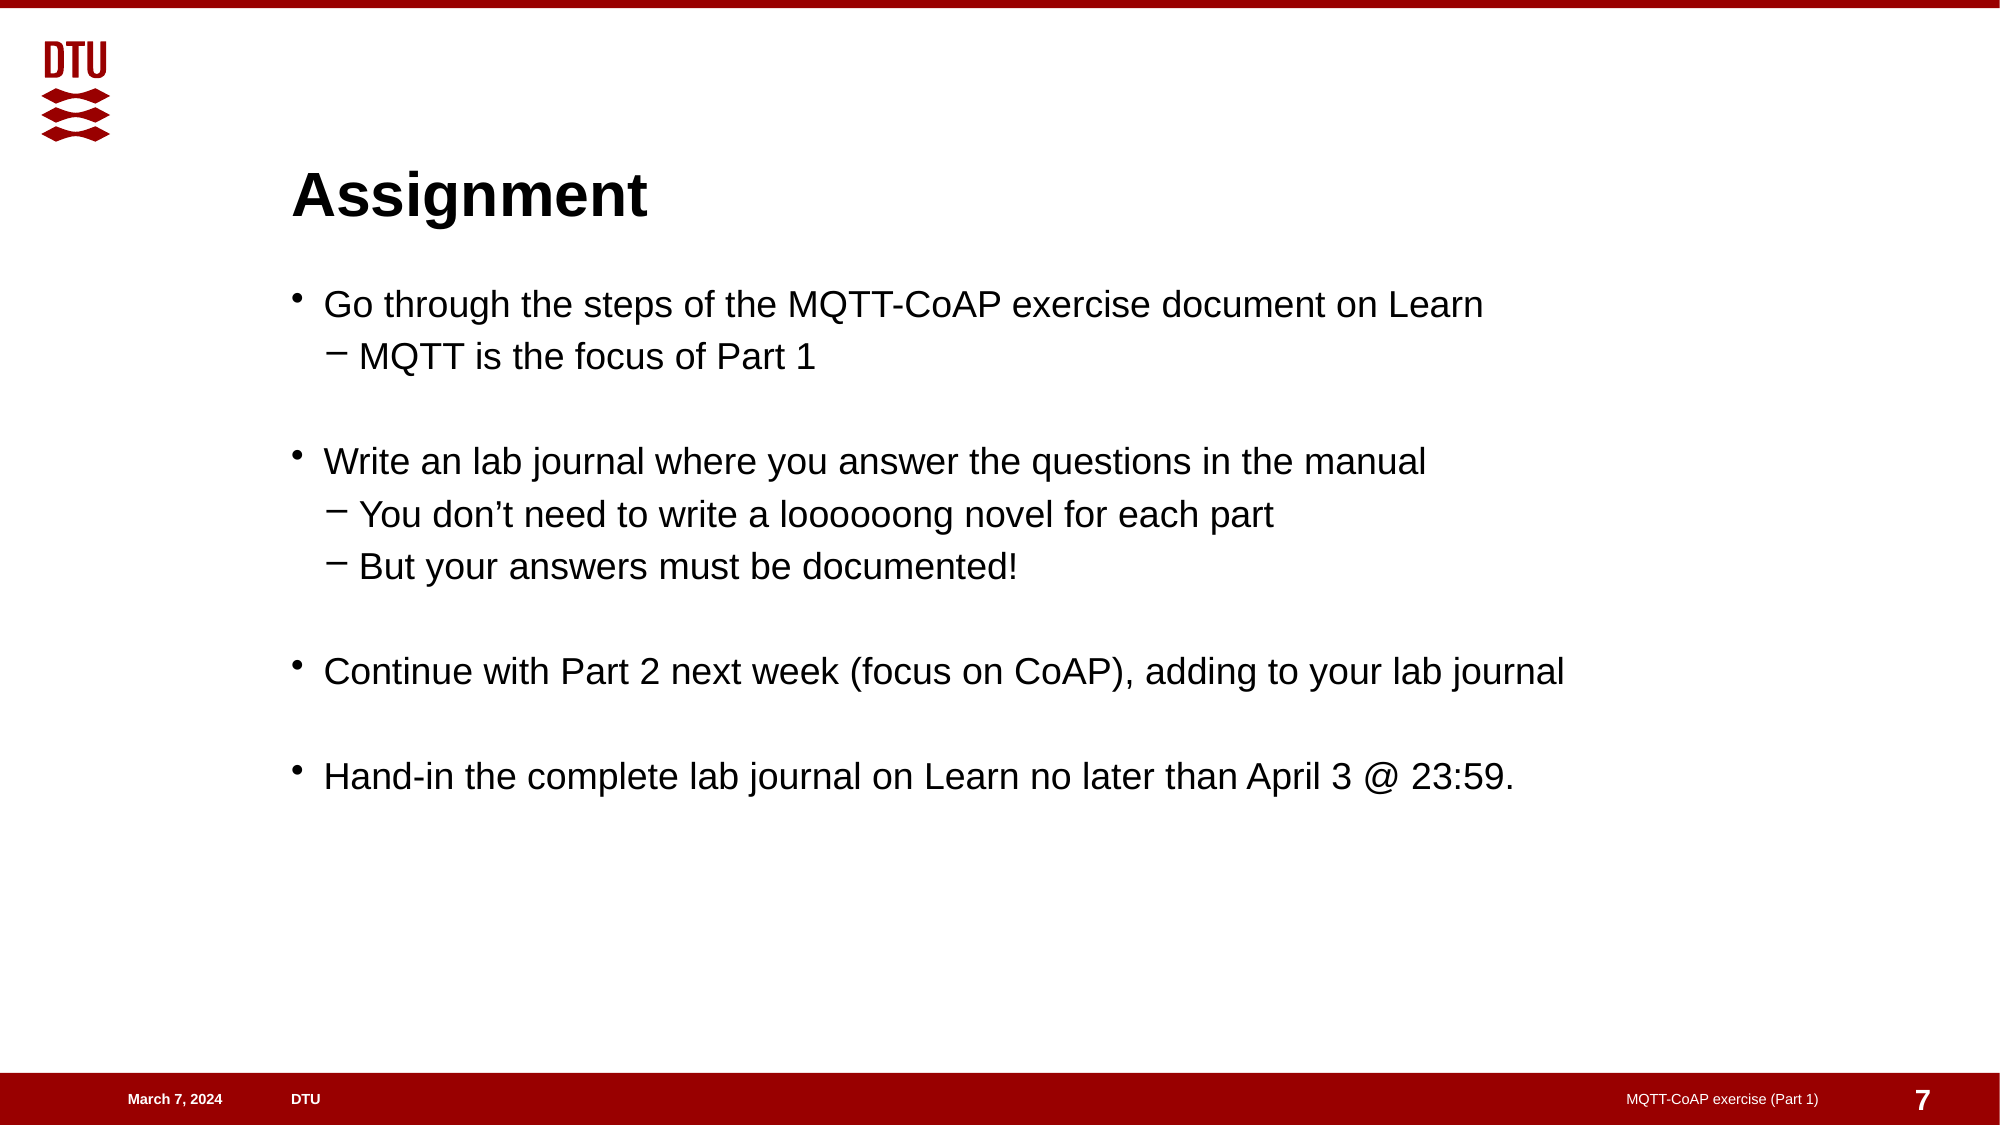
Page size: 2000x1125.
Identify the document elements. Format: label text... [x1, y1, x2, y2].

slide_number 7 [1887, 1073, 1959, 1125]
title Assignment [291, 69, 1819, 230]
list Go through the steps of the MQTT-CoAP exercise document on Learn MQTT is the focus of Part 1 Write an lab journal where you answer the questions in the manual You don’t need to write a loooooong novel for each part But your answers must be documented! Continue with Part 2 next week (focus on CoAP), adding to your lab journal Hand-in the complete lab journal on Learn no later than April 3 @ 23:59. [291, 279, 1819, 1026]
